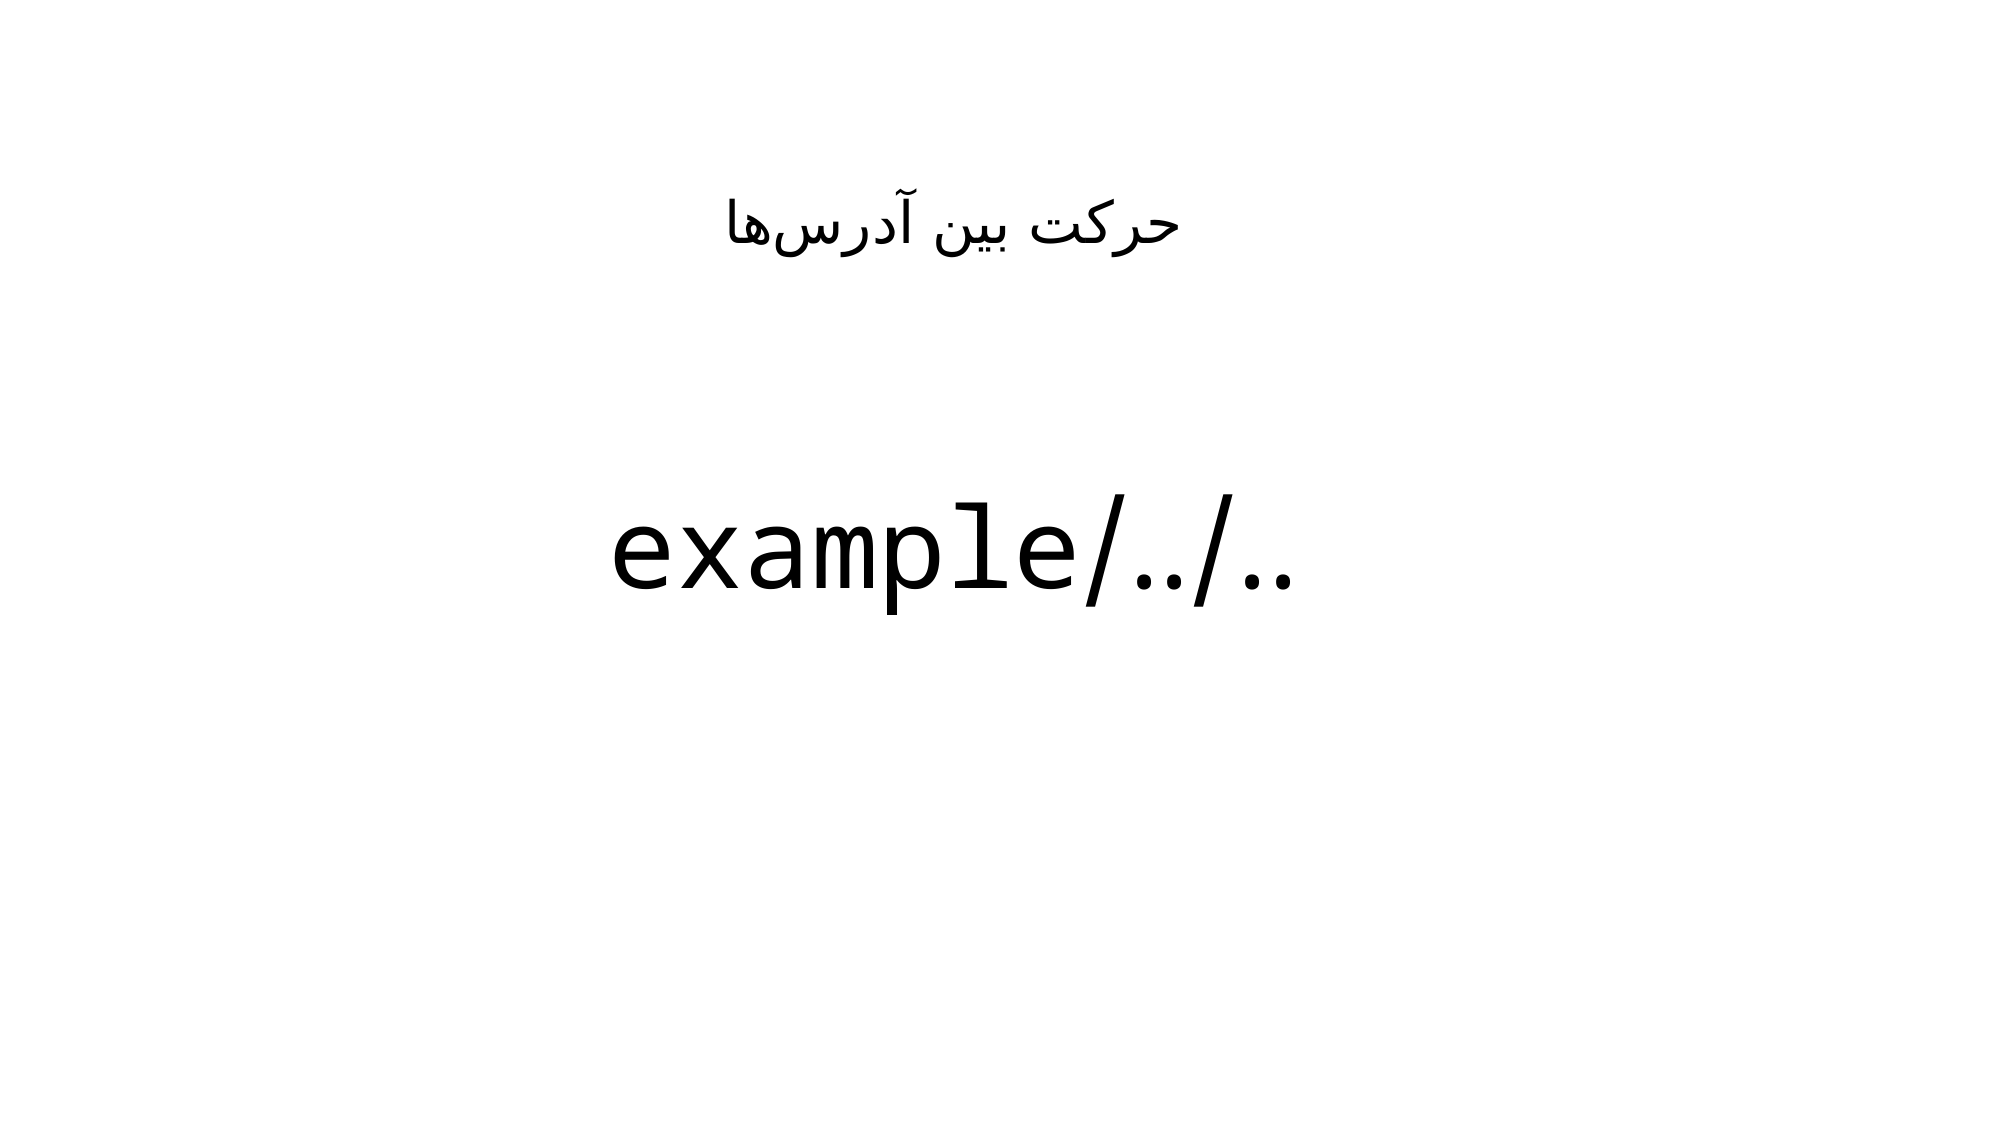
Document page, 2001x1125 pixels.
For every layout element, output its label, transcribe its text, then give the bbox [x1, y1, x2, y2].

title حرکت بین آدرس‌ها [203, 107, 1704, 264]
text_box ../../example [203, 463, 1704, 620]
